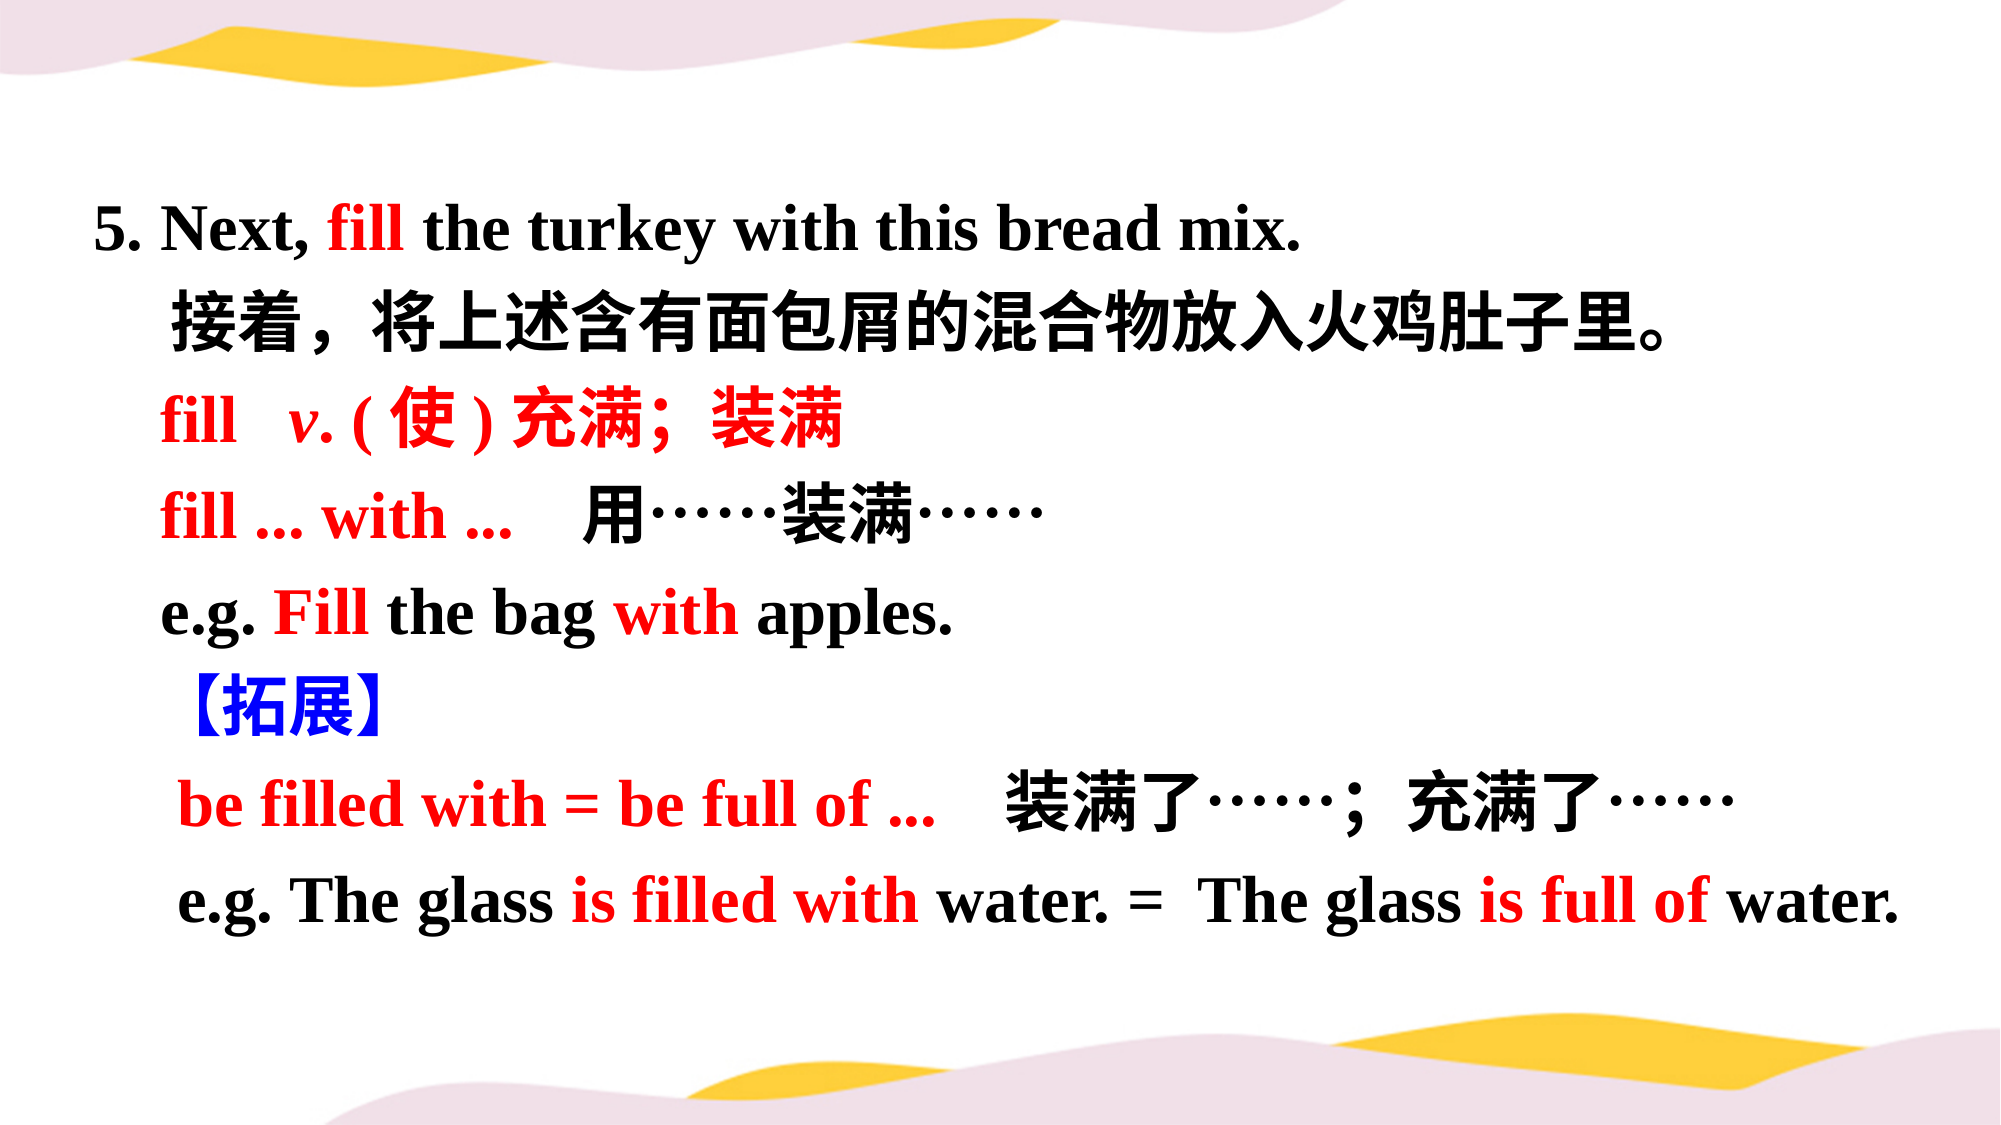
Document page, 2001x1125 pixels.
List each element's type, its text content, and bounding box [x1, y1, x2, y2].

picture [0, 0, 2001, 1125]
text_box 5. Next, fill the turkey with this bread mix. 接着，将上述含有面包屑的混合物放入火鸡肚子里。 fill v. (使)充满；装满 fill ... with ... 用……装满…… e.g. Fill the bag with apples. 【拓展】 be filled with = be full of ... 装满了……；充满了…… e.g. The glass is filled with water. = The glass is full of water. [78, 160, 1957, 943]
